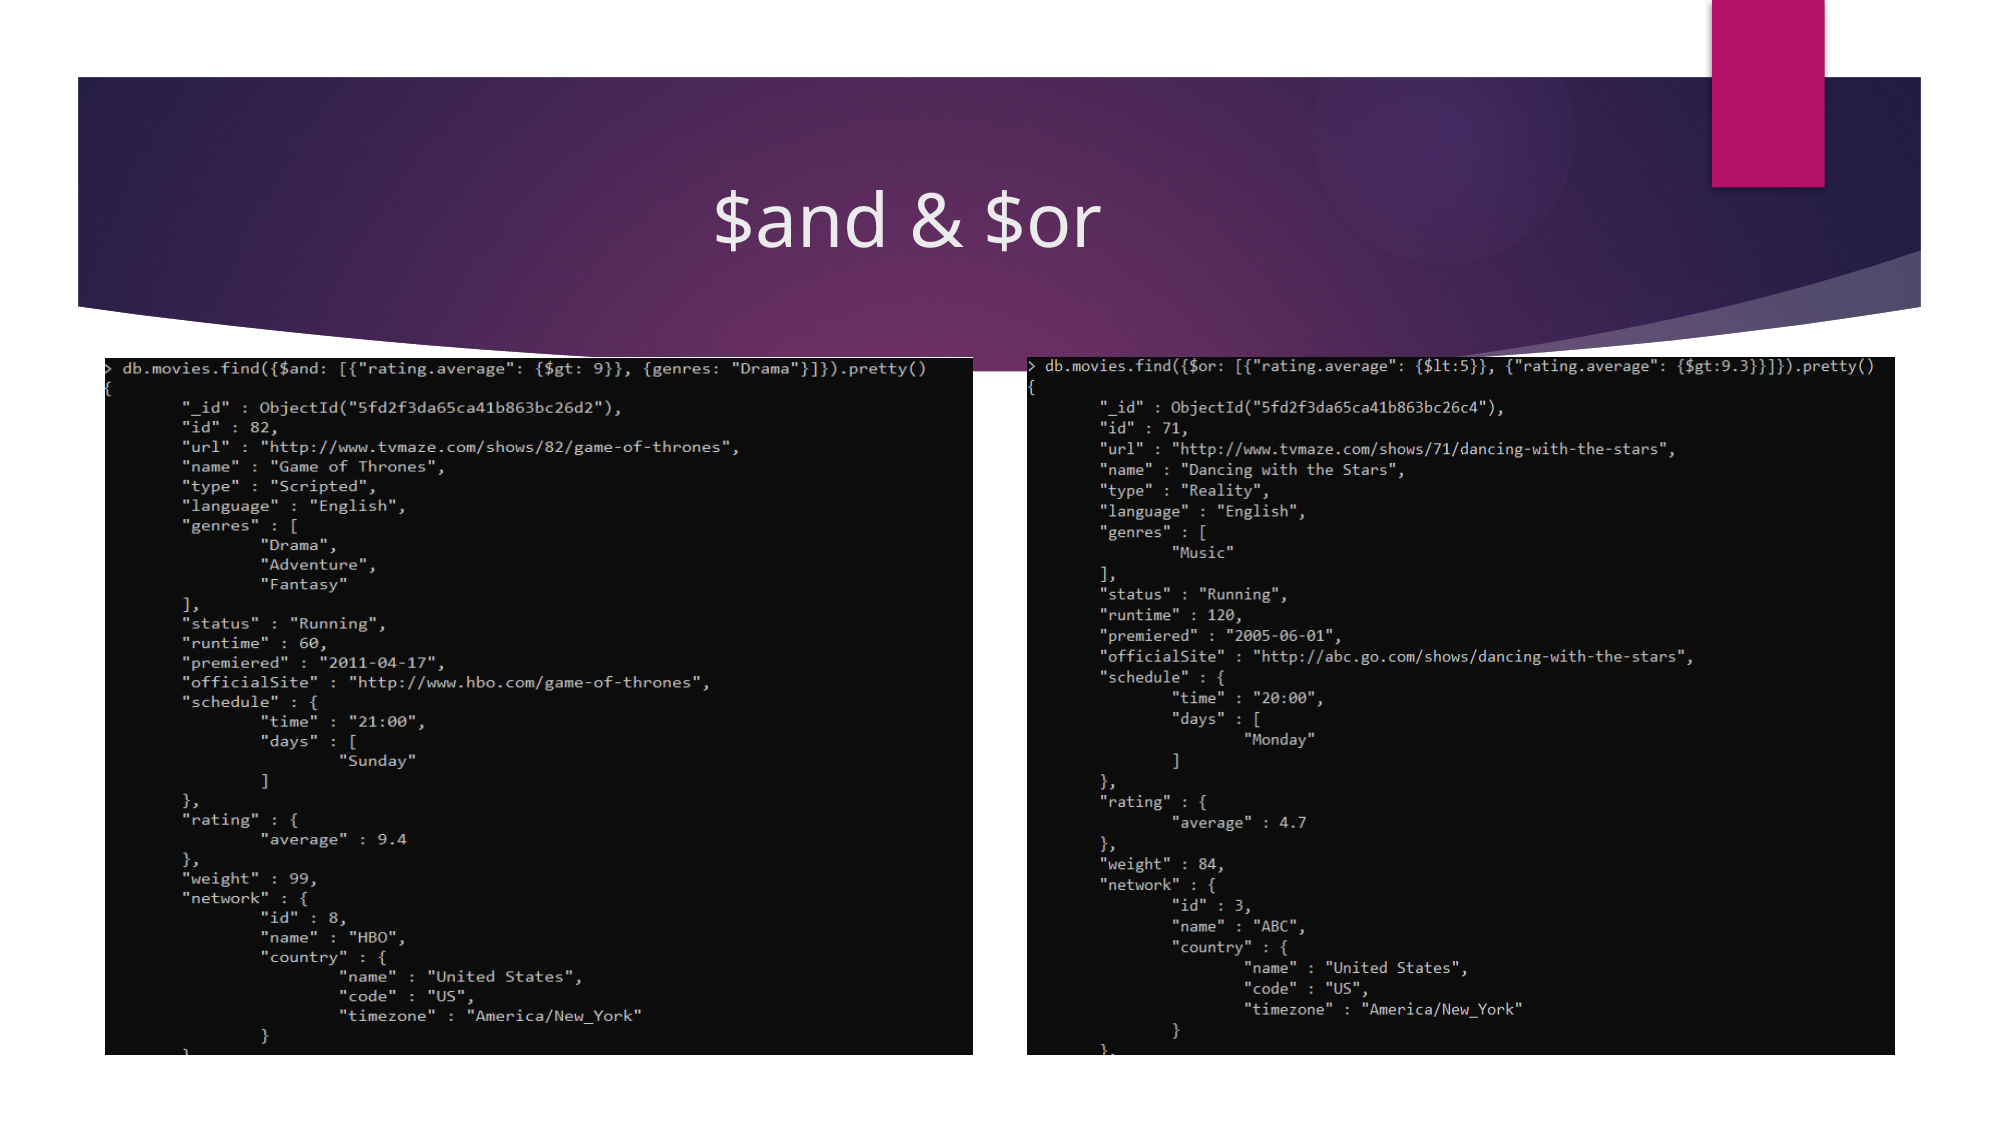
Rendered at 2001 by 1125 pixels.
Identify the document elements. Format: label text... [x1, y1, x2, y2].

picture [1026, 357, 1895, 1055]
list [105, 357, 974, 1055]
title $and & $or [189, 159, 1627, 276]
